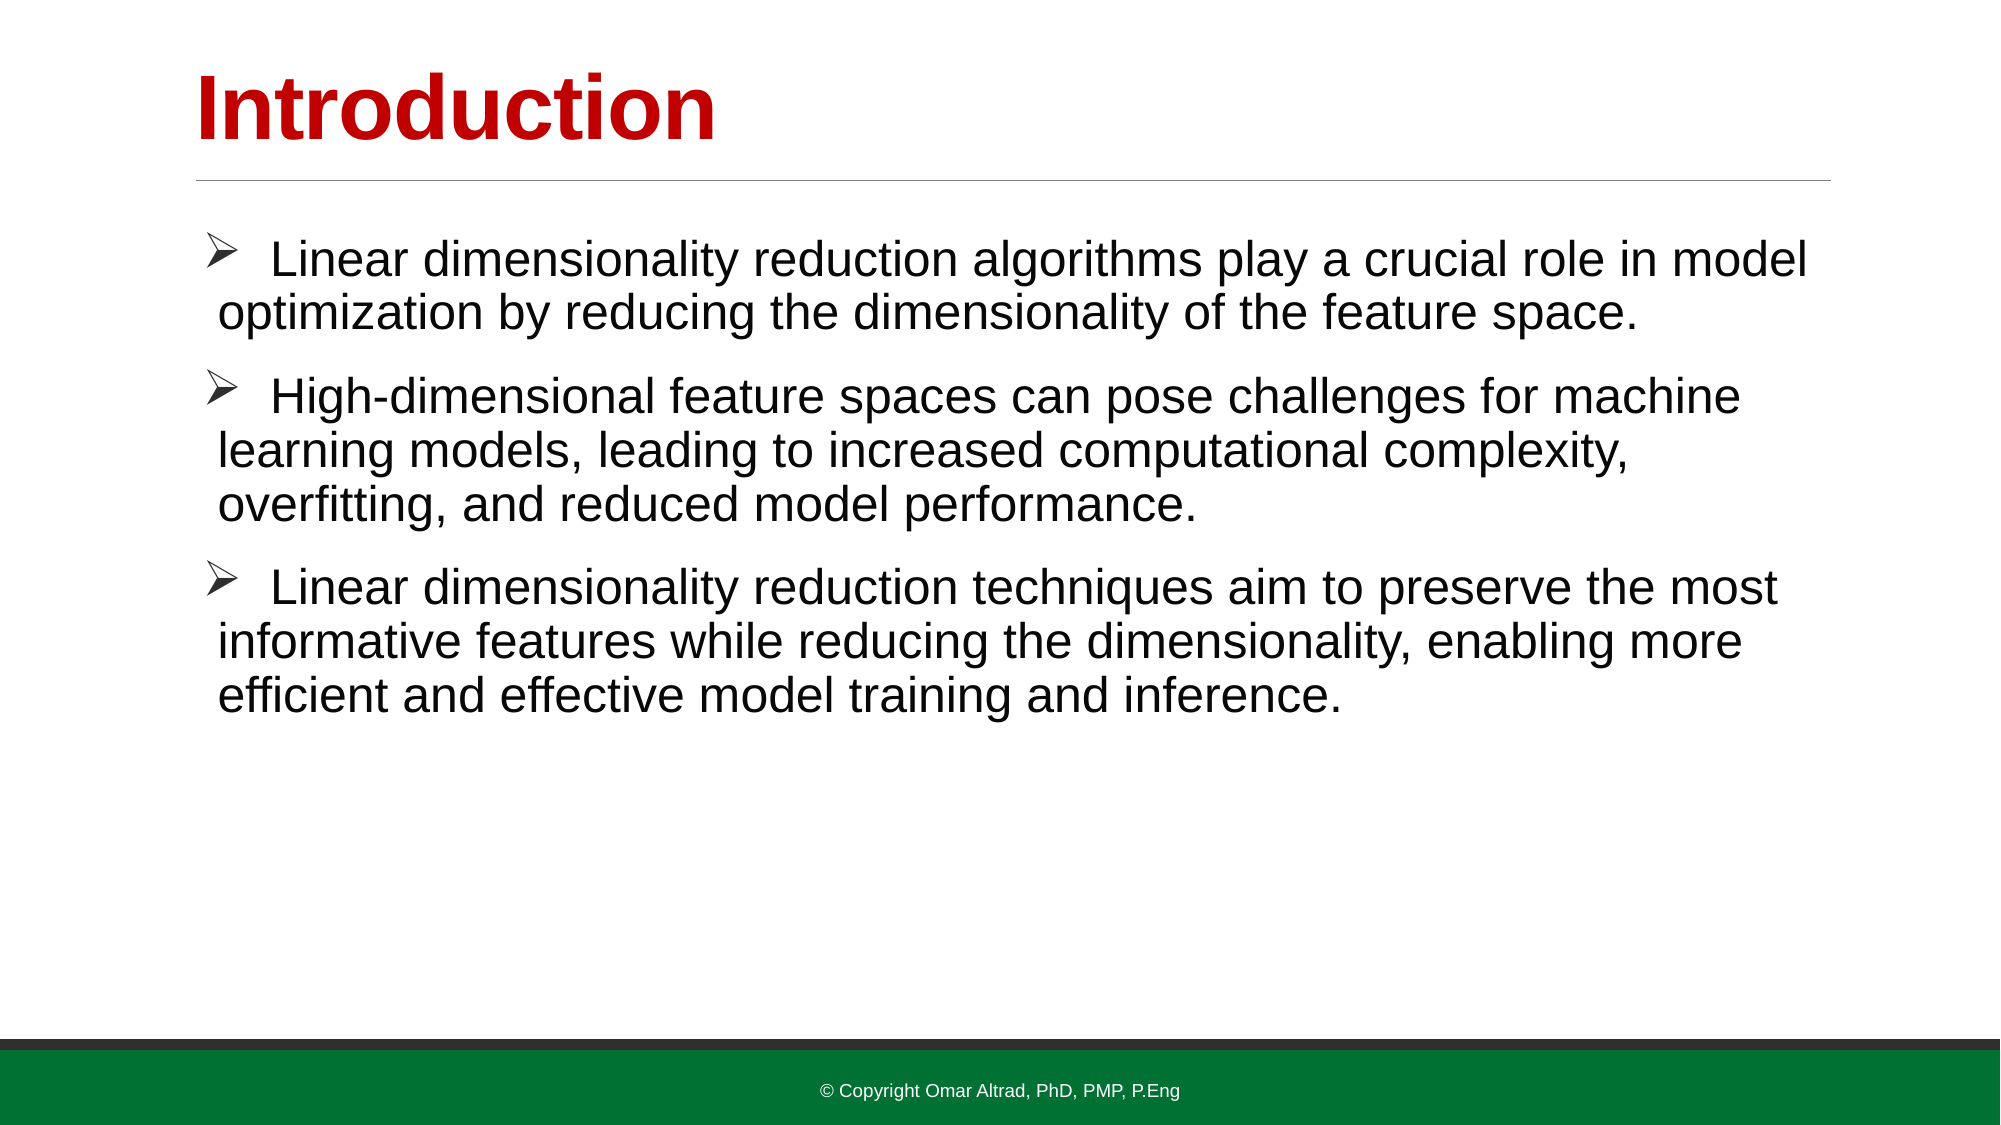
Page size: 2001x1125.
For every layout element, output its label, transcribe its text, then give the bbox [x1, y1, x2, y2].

title Introduction [180, 47, 1830, 176]
footer © Copyright Omar Altrad, PhD, PMP, P.Eng [604, 1059, 1396, 1120]
list Linear dimensionality reduction algorithms play a crucial role in model optimization by reducing the dimensionality of the feature space. High-dimensional feature spaces can pose challenges for machine learning models, leading to increased computational complexity, overfitting, and reduced model performance. Linear dimensionality reduction techniques aim to preserve the most informative features while reducing the dimensionality, enabling more efficient and effective model training and inference. [202, 225, 1830, 972]
